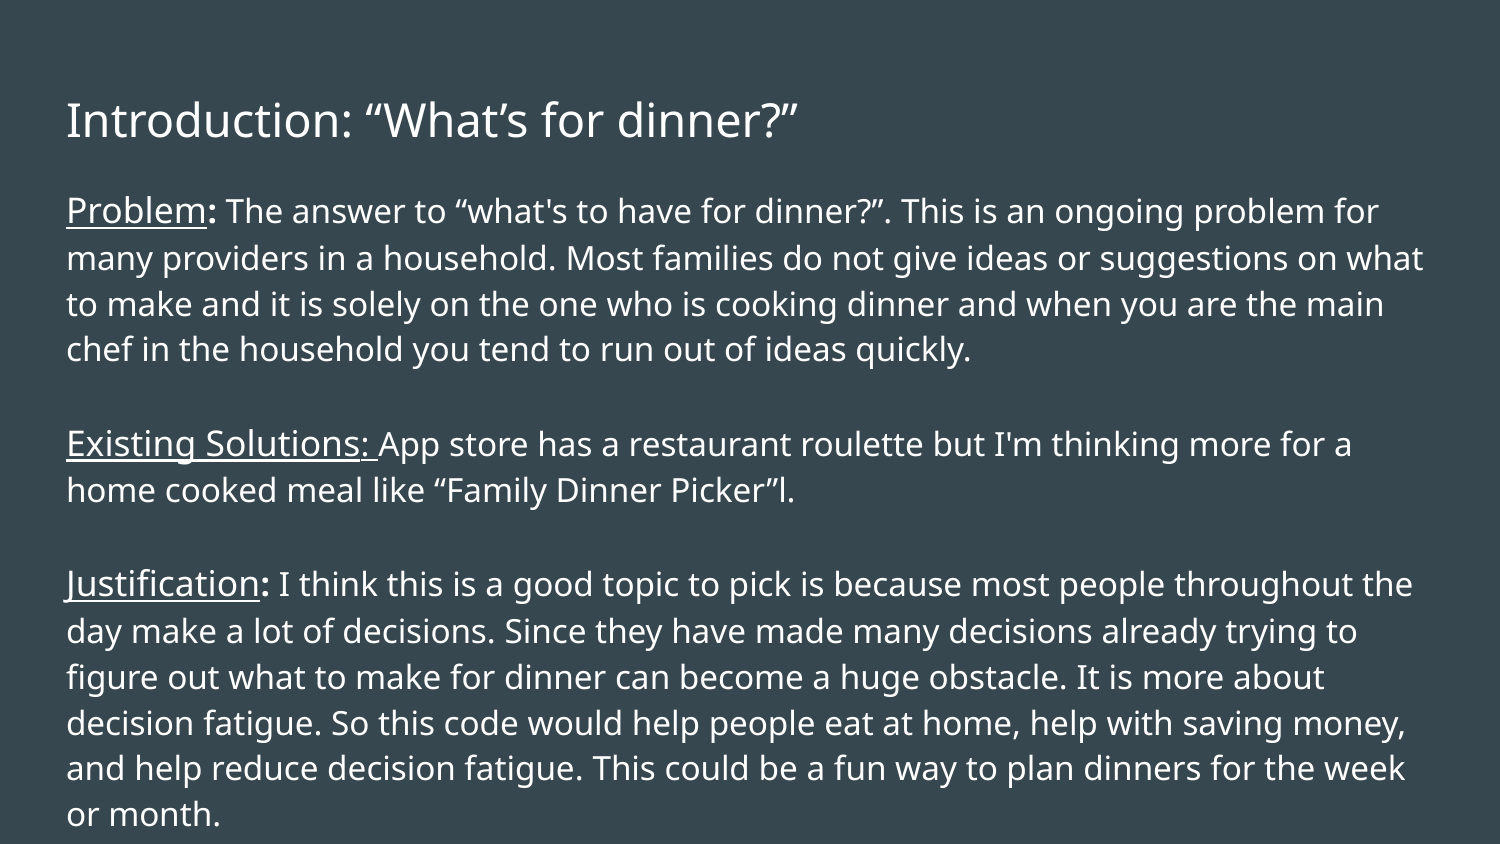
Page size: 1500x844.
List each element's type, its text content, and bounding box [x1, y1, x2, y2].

title Introduction: “What’s for dinner?” [51, 72, 1449, 166]
list Problem: The answer to “what's to have for dinner?”. This is an ongoing problem for many providers in a household. Most families do not give ideas or suggestions on what to make and it is solely on the one who is cooking dinner and when you are the main chef in the household you tend to run out of ideas quickly. Existing Solutions: App store has a restaurant roulette but I'm thinking more for a home cooked meal like “Family Dinner Picker”l. Justification: I think this is a good topic to pick is because most people throughout the day make a lot of decisions. Since they have made many decisions already trying to figure out what to make for dinner can become a huge obstacle. It is more about decision fatigue. So this code would help people eat at home, help with saving money, and help reduce decision fatigue. This could be a fun way to plan dinners for the week or month. [51, 166, 1449, 814]
